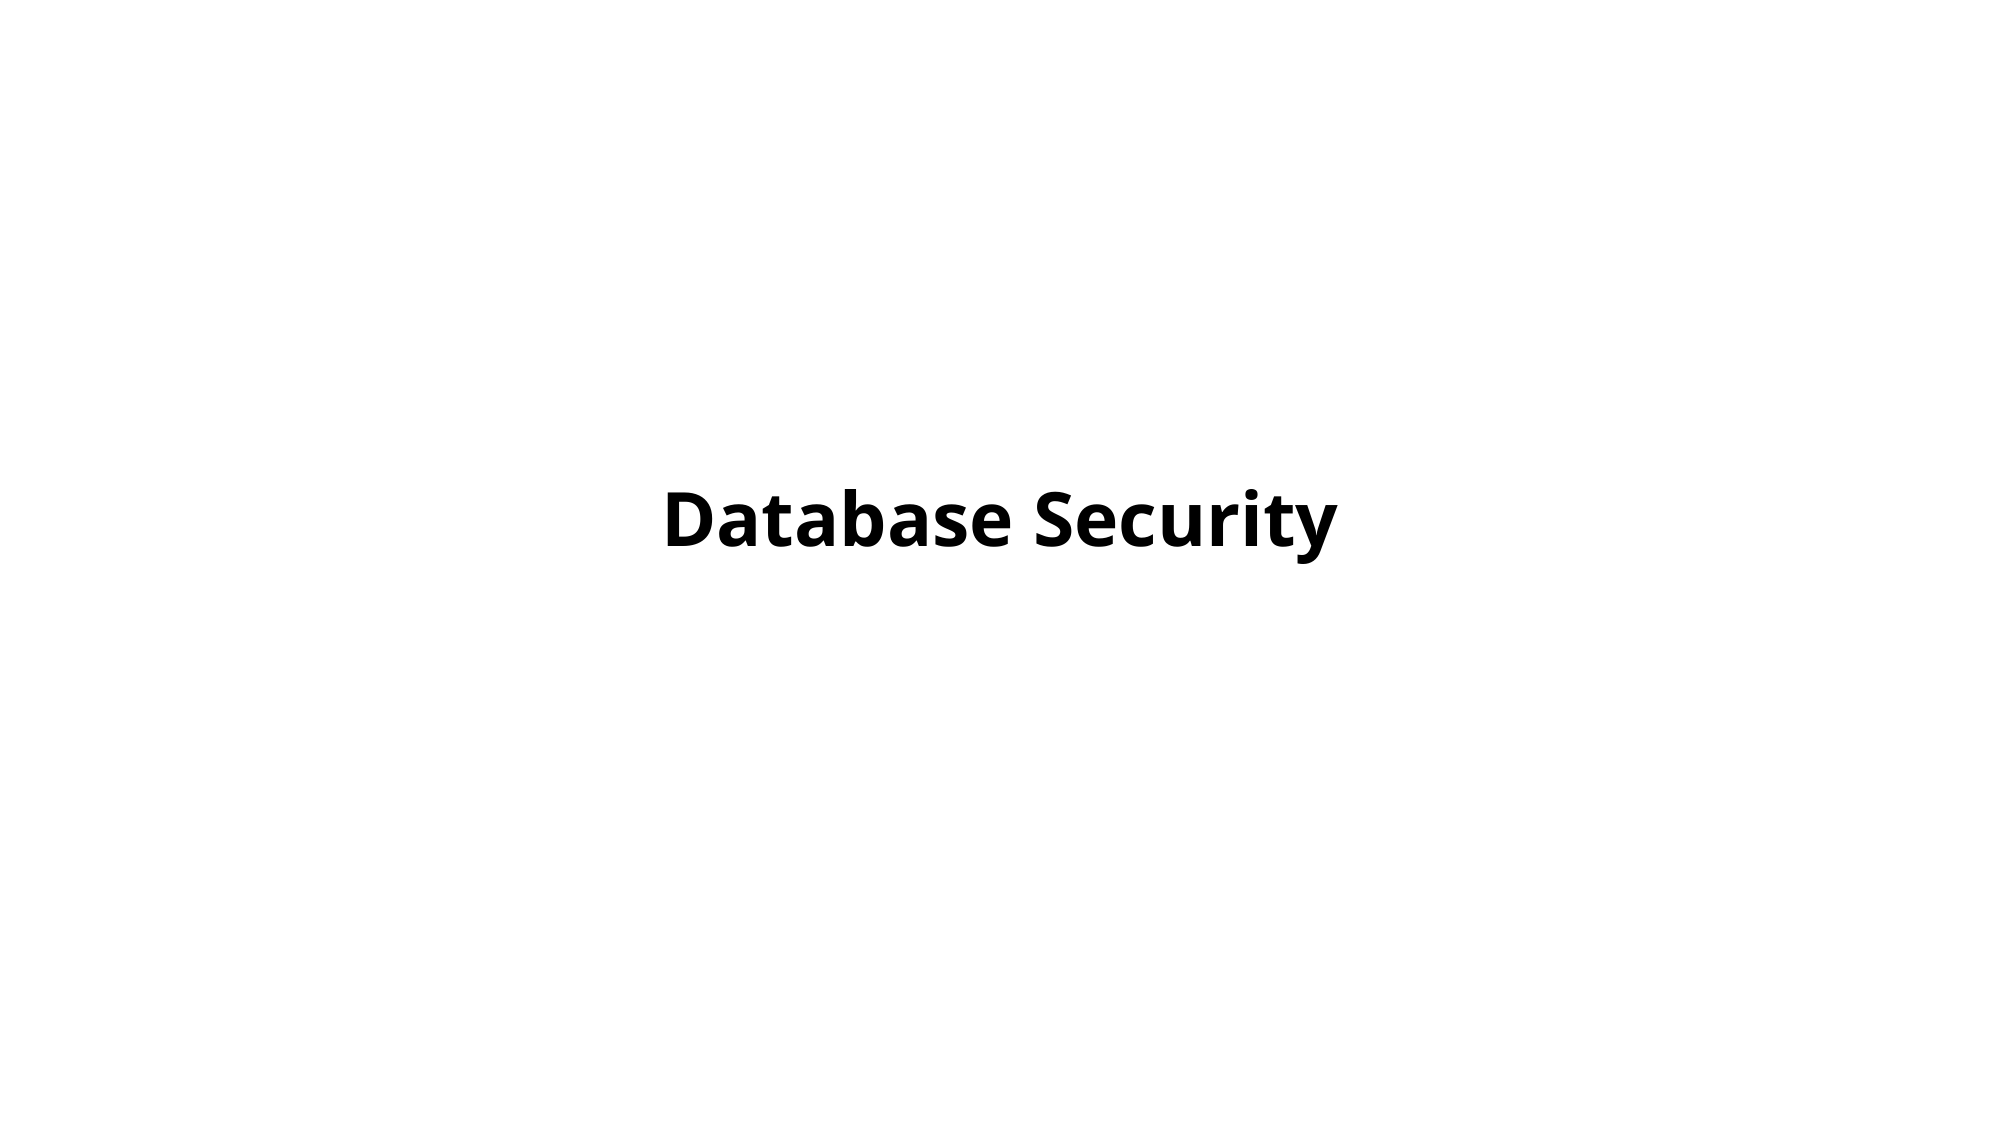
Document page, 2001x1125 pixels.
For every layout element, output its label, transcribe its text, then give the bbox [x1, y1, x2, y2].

list Database Security [137, 299, 1863, 1014]
